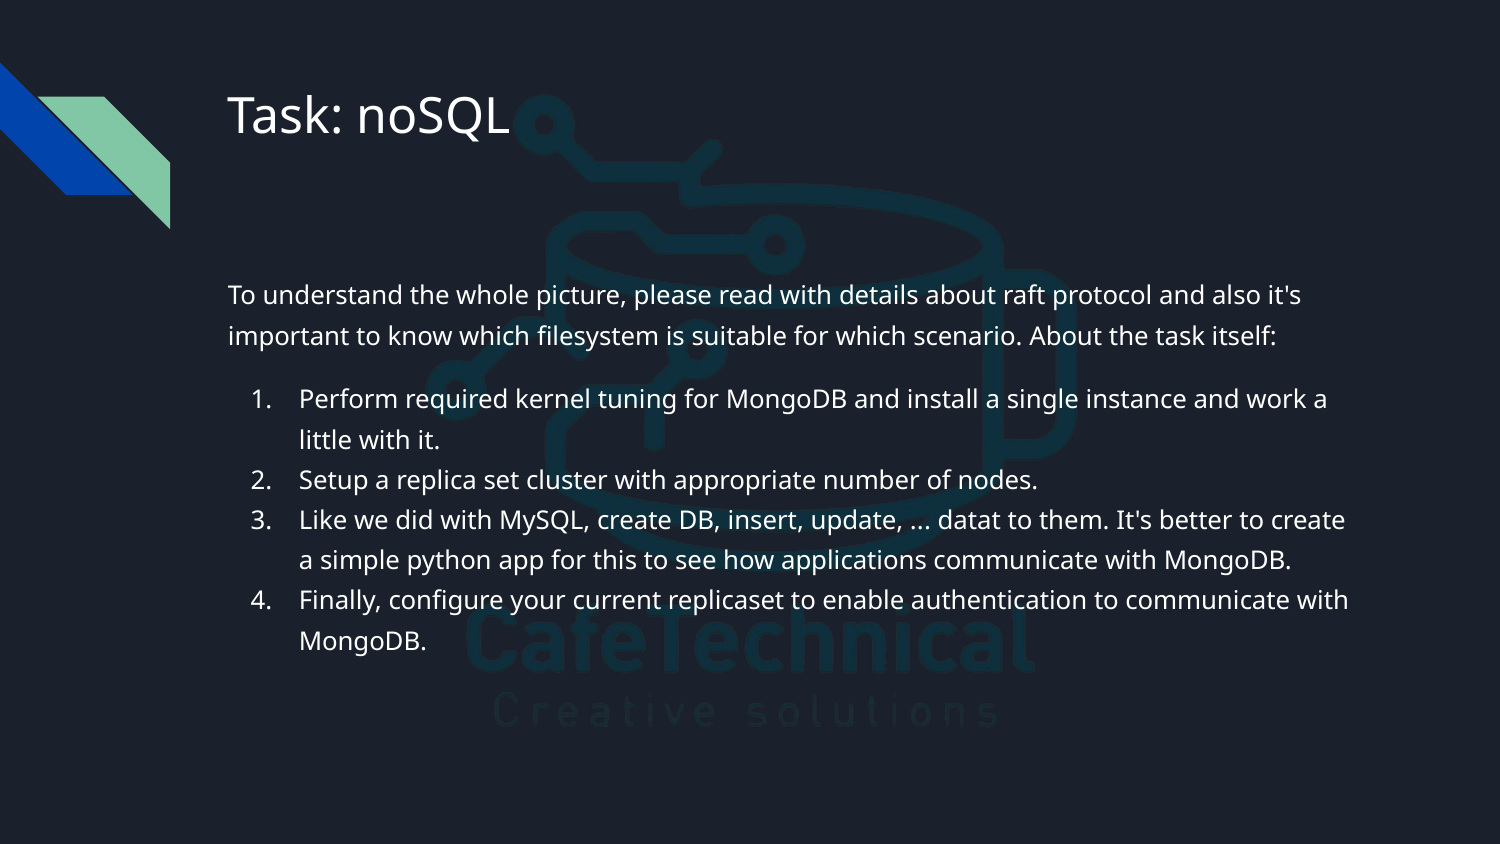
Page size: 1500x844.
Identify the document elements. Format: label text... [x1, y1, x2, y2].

list To understand the whole picture, please read with details about raft protocol and also it's important to know which filesystem is suitable for which scenario. About the task itself: Perform required kernel tuning for MongoDB and install a single instance and work a little with it. Setup a replica set cluster with appropriate number of nodes. Like we did with MySQL, create DB, insert, update, ... datat to them. It's better to create a simple python app for this to see how applications communicate with MongoDB. Finally, configure your current replicaset to enable authentication to communicate with MongoDB. [212, 257, 1368, 735]
title Task: noSQL [212, 64, 1368, 215]
